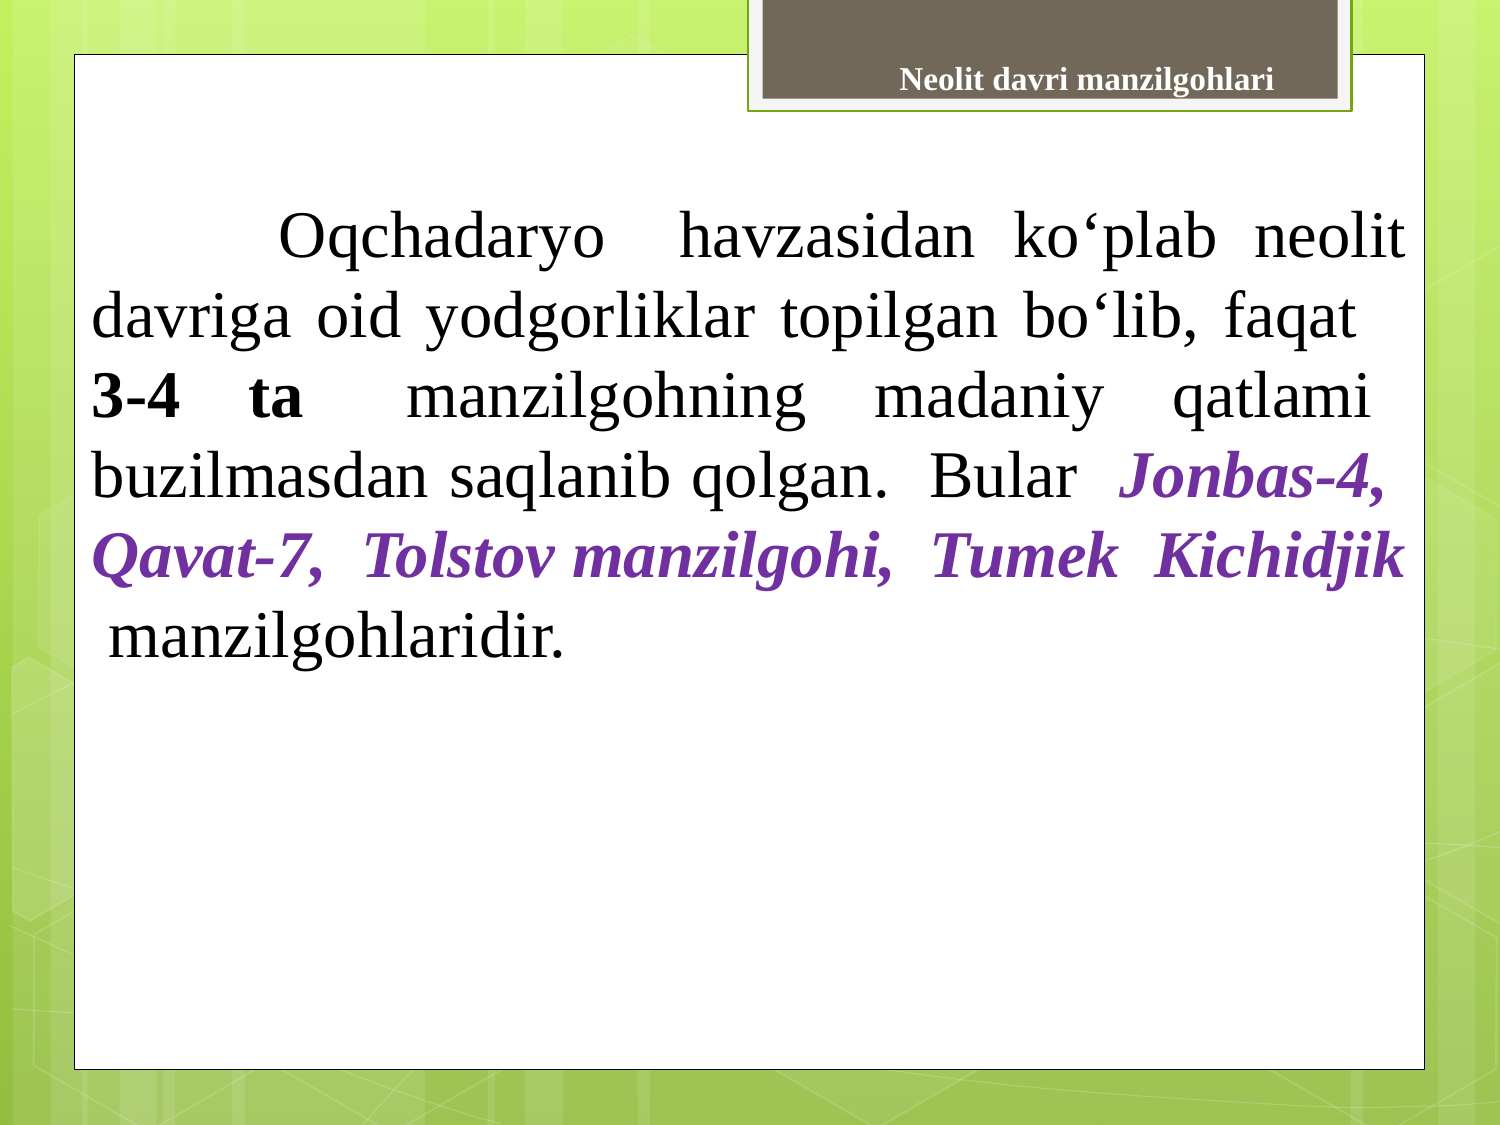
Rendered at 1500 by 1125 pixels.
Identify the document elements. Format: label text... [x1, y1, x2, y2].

list Neolit davri manzilgohlari Oqchadaryo havzasidan ko‘plab neolit davriga oid yodgorliklar topilgan bo‘lib, faqat 3-4 ta manzilgohning madaniy qatlami buzilmasdan saqlanib qolgan. Bular Jonbas-4, Qavat-7, Tolstov manzilgohi, Tumek Kichidjik manzilgohlaridir. [76, 30, 1424, 1071]
